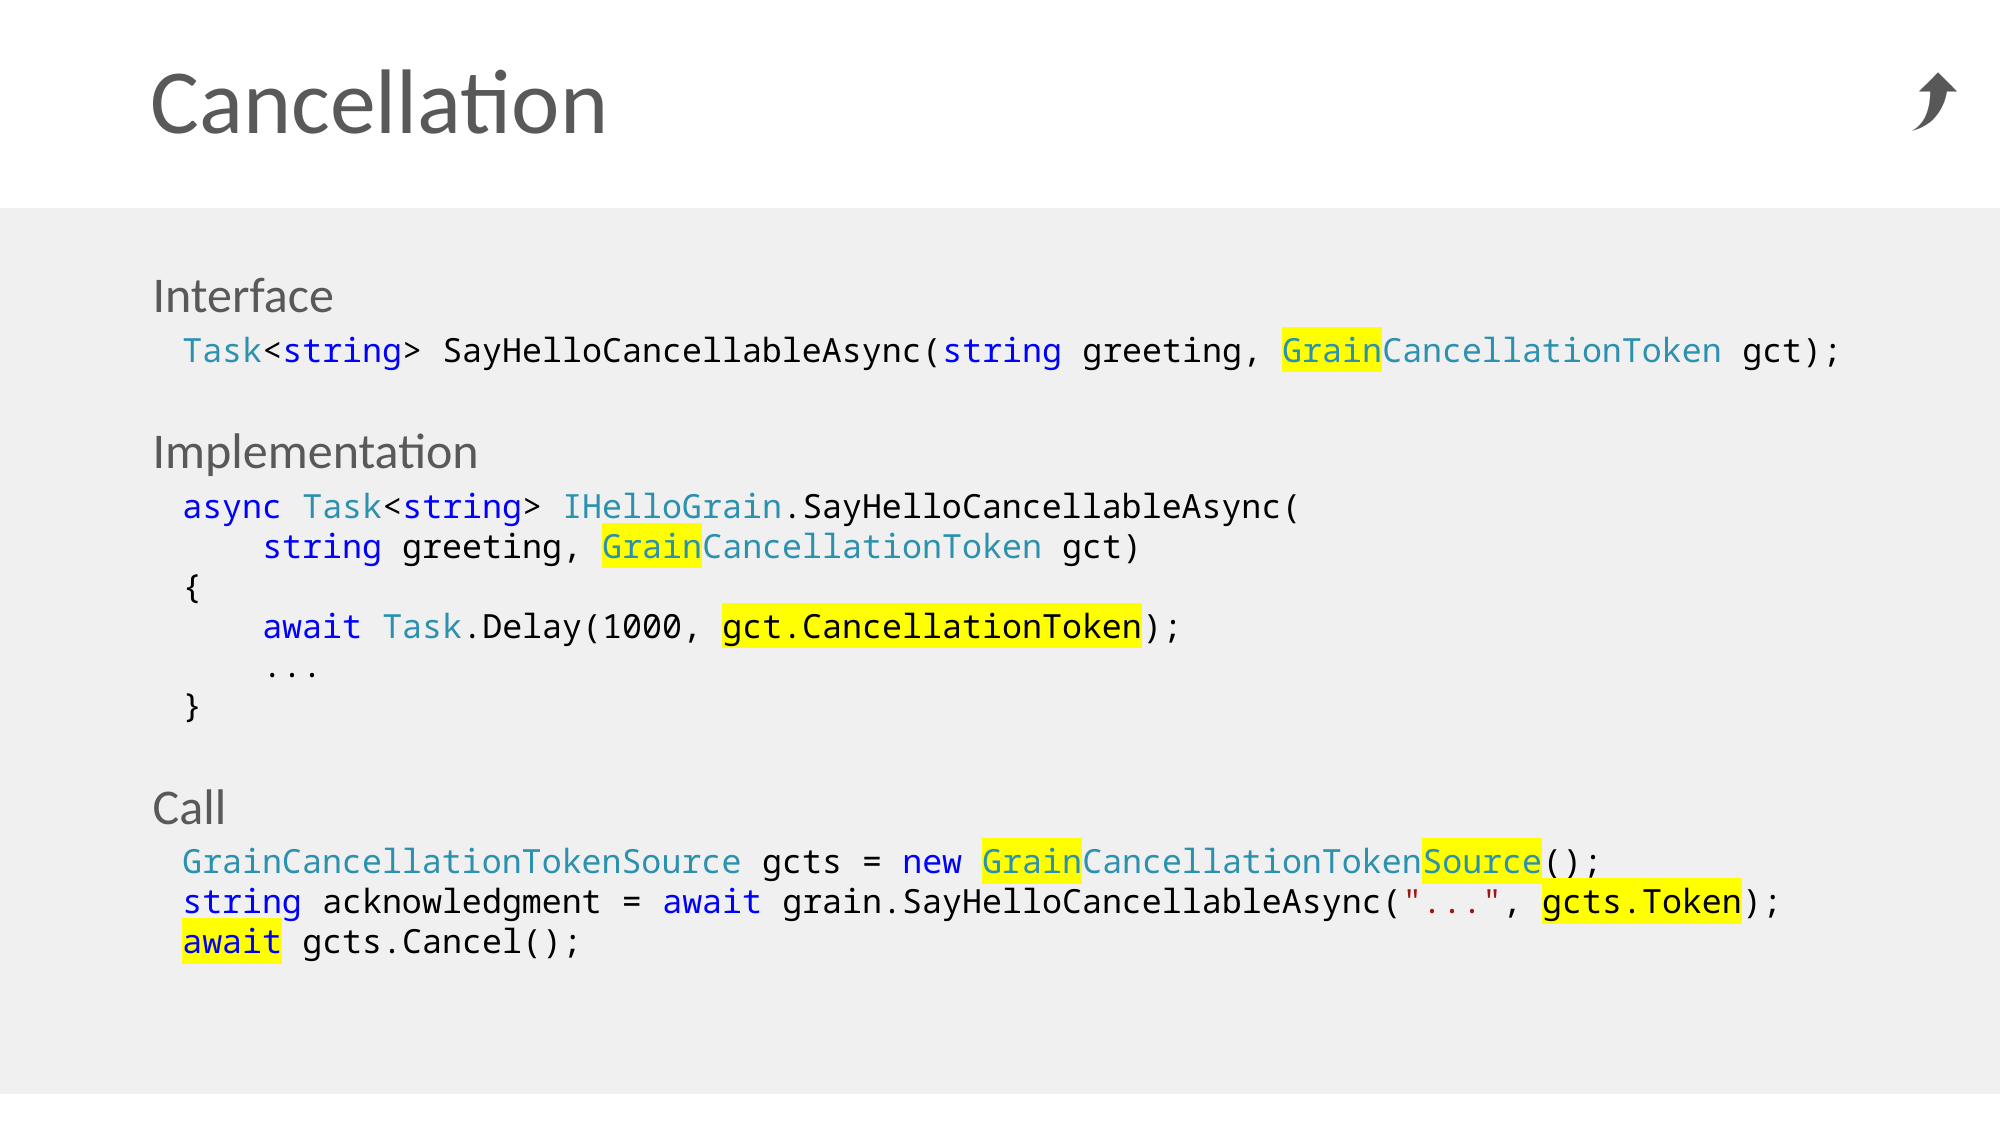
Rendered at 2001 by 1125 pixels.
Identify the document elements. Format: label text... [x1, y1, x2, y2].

picture [1896, 66, 1972, 142]
list Interface Task<string> SayHelloCancellableAsync(string greeting, GrainCancellationToken gct); Implementation async Task<string> IHelloGrain.SayHelloCancellableAsync( string greeting, GrainCancellationToken gct) { await Task.Delay(1000, gct.CancellationToken); ... } Call GrainCancellationTokenSource gcts = new GrainCancellationTokenSource(); string acknowledgment = await grain.SayHelloCancellableAsync("...", gcts.Token); await gcts.Cancel(); [137, 255, 1922, 1047]
title Cancellation [0, 0, 2000, 209]
